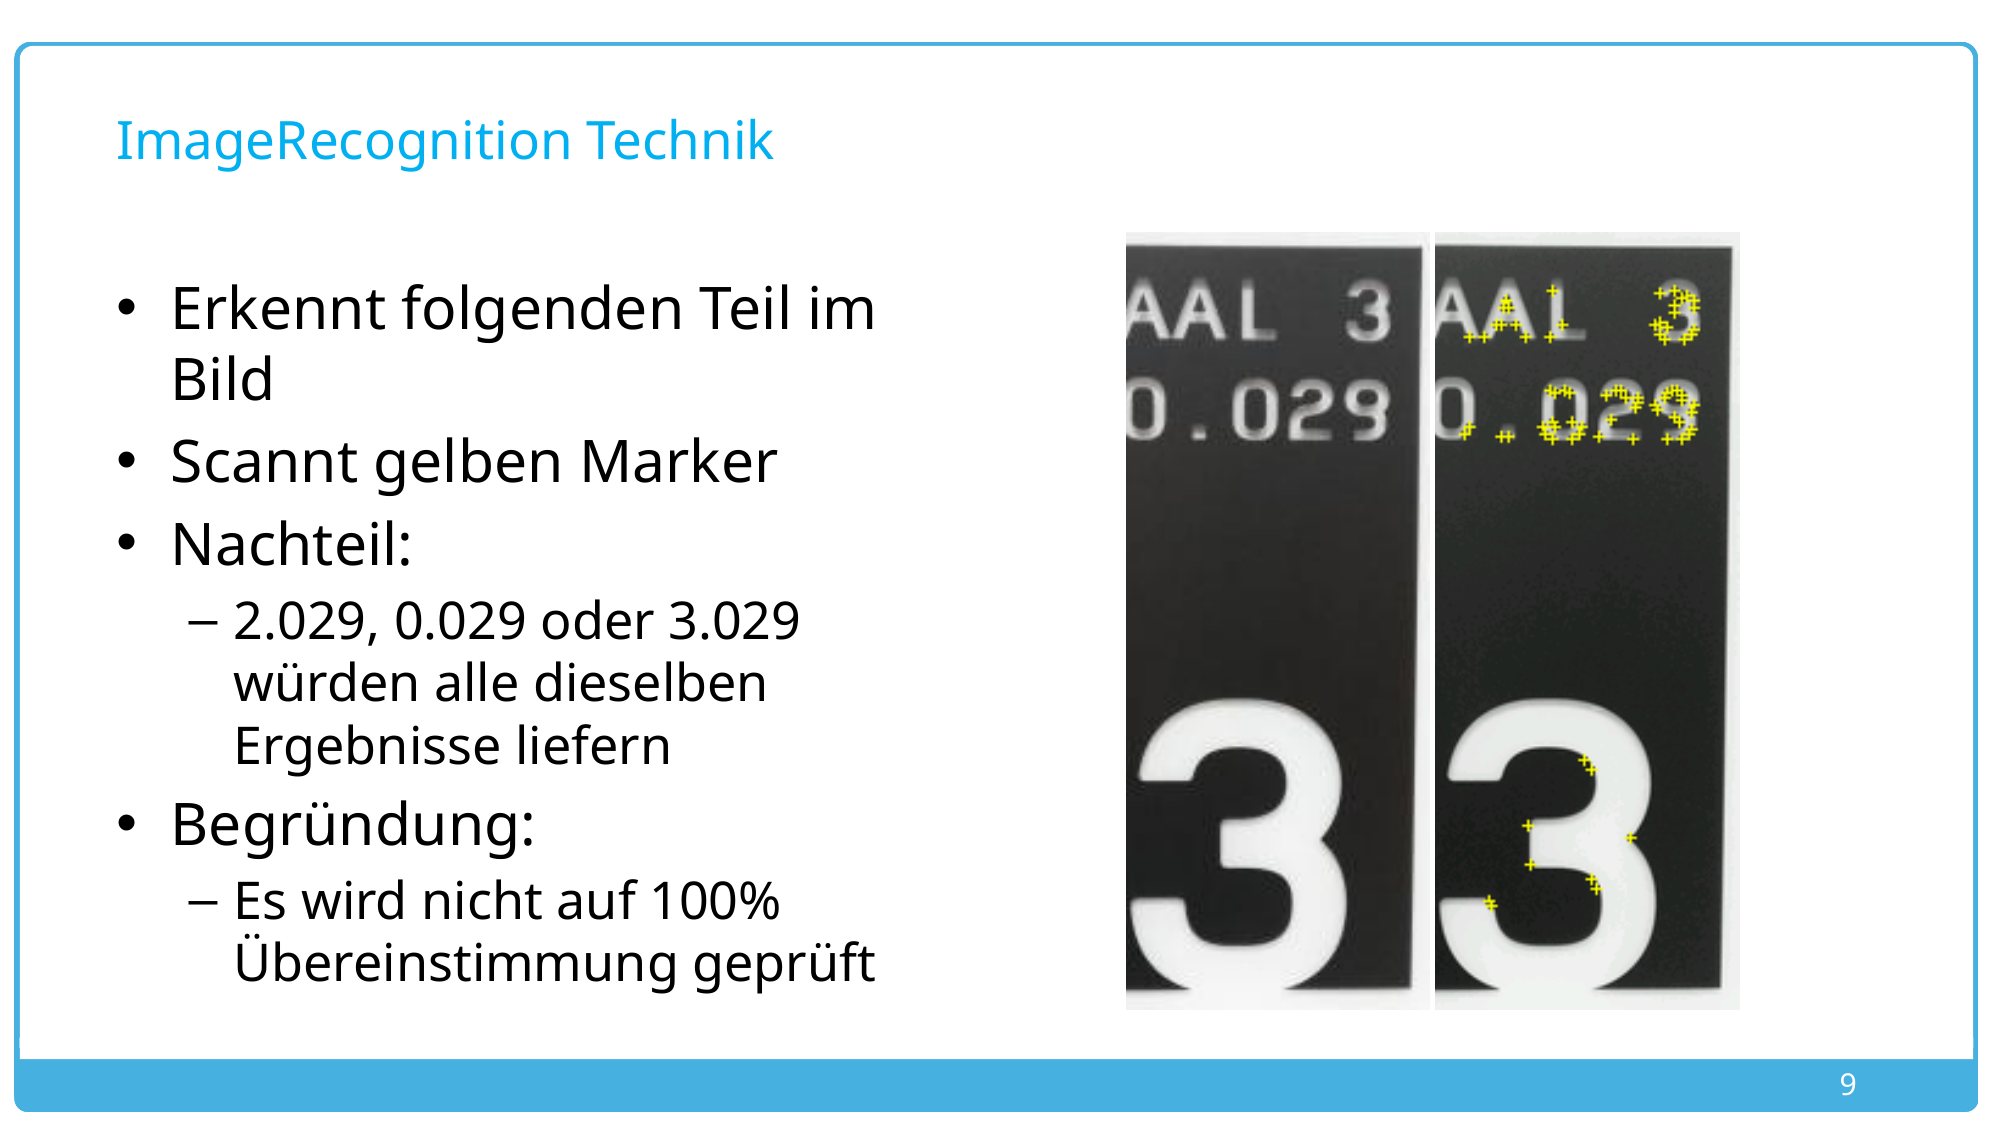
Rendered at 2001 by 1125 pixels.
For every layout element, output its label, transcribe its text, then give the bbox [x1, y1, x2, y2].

title ImageRecognition Technik [99, 45, 1900, 233]
picture [1126, 232, 1431, 1010]
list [1435, 232, 1740, 1010]
text_box Erkennt folgenden Teil im Bild Scannt gelben Marker Nachteil: 2.029, 0.029 oder 3.029 würden alle dieselben Ergebnisse liefern Begründung: Es wird nicht auf 100% Übereinstimmung geprüft [99, 262, 1000, 1005]
